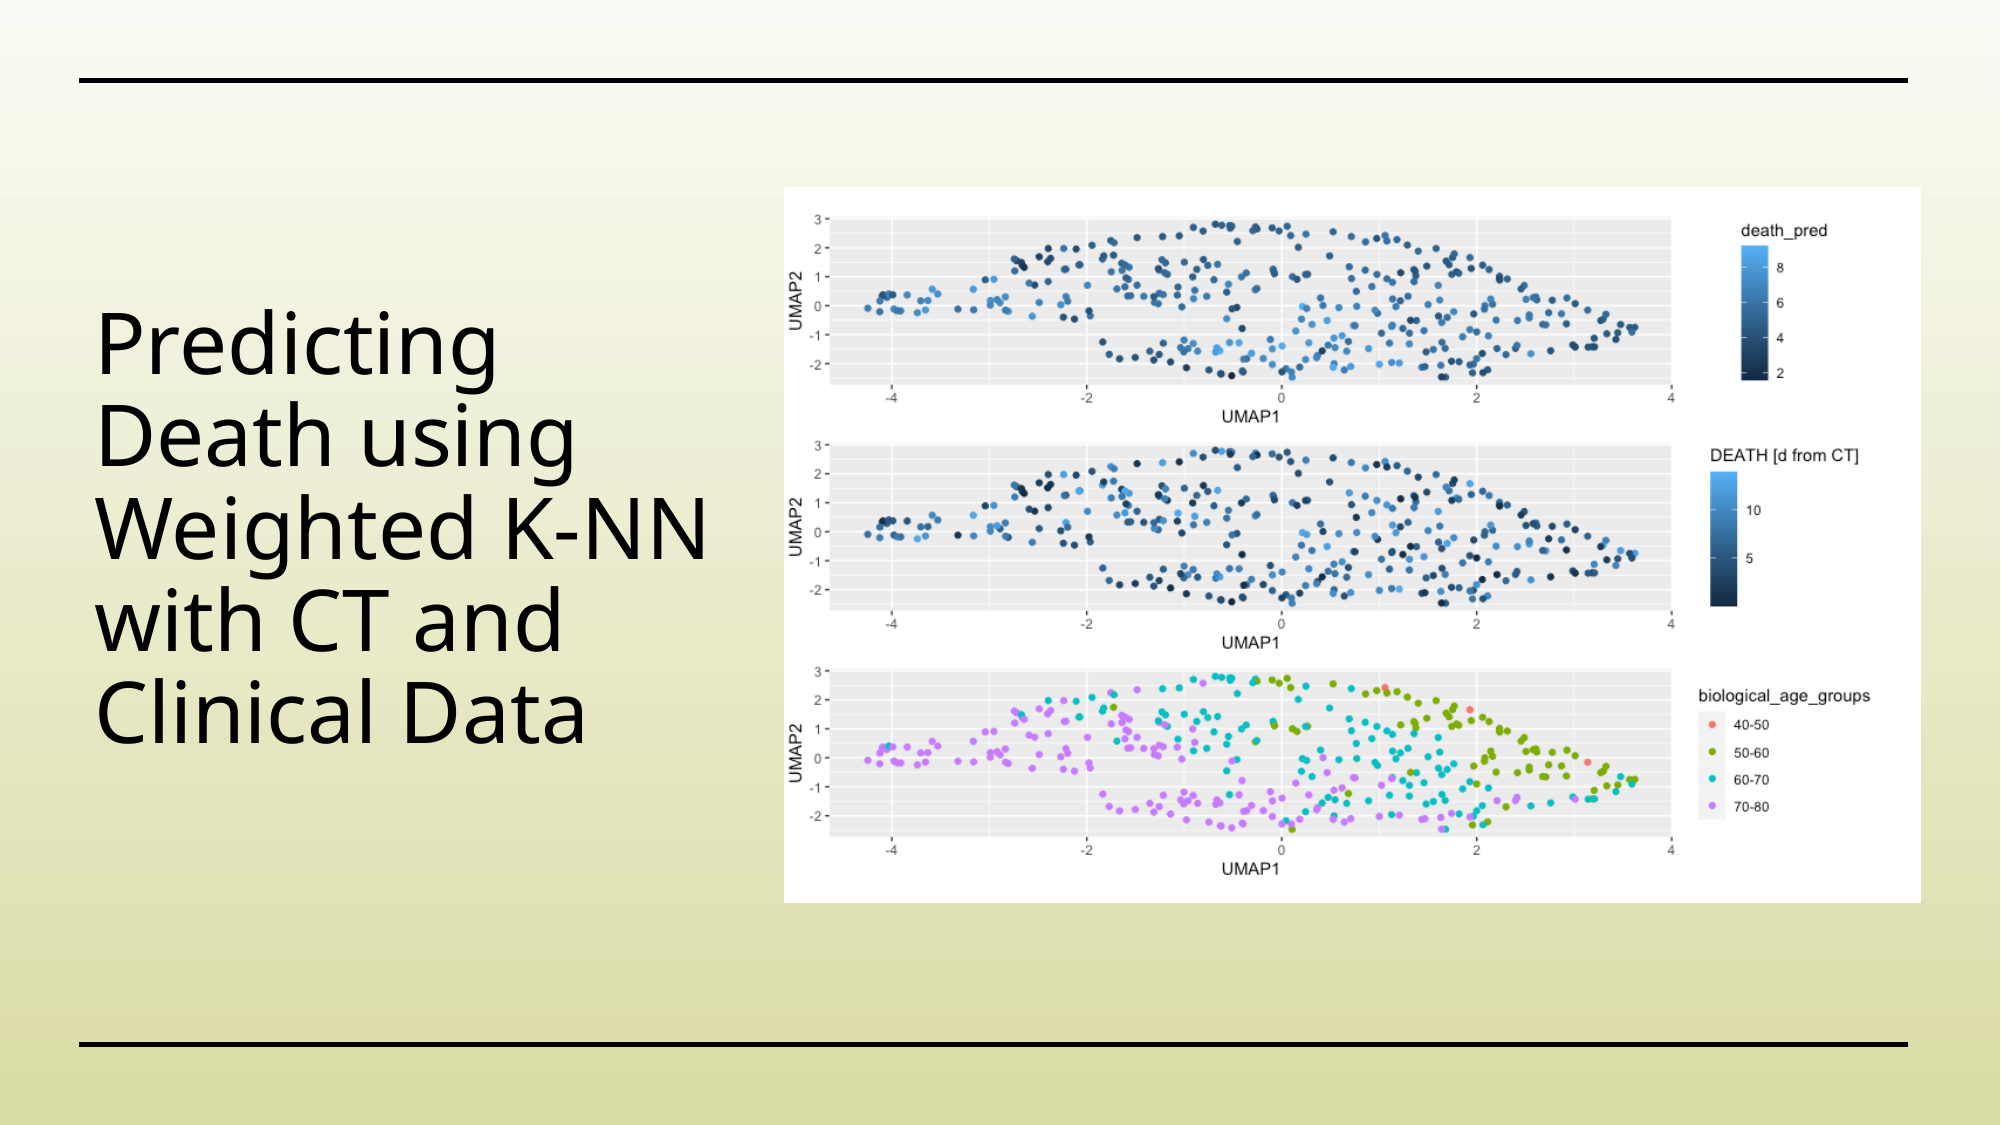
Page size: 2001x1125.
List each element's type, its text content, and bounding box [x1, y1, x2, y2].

title Predicting Death using Weighted K-NN with CT and Clinical Data [79, 160, 750, 903]
picture [784, 187, 1921, 903]
text_box [0, 0, 2000, 1125]
